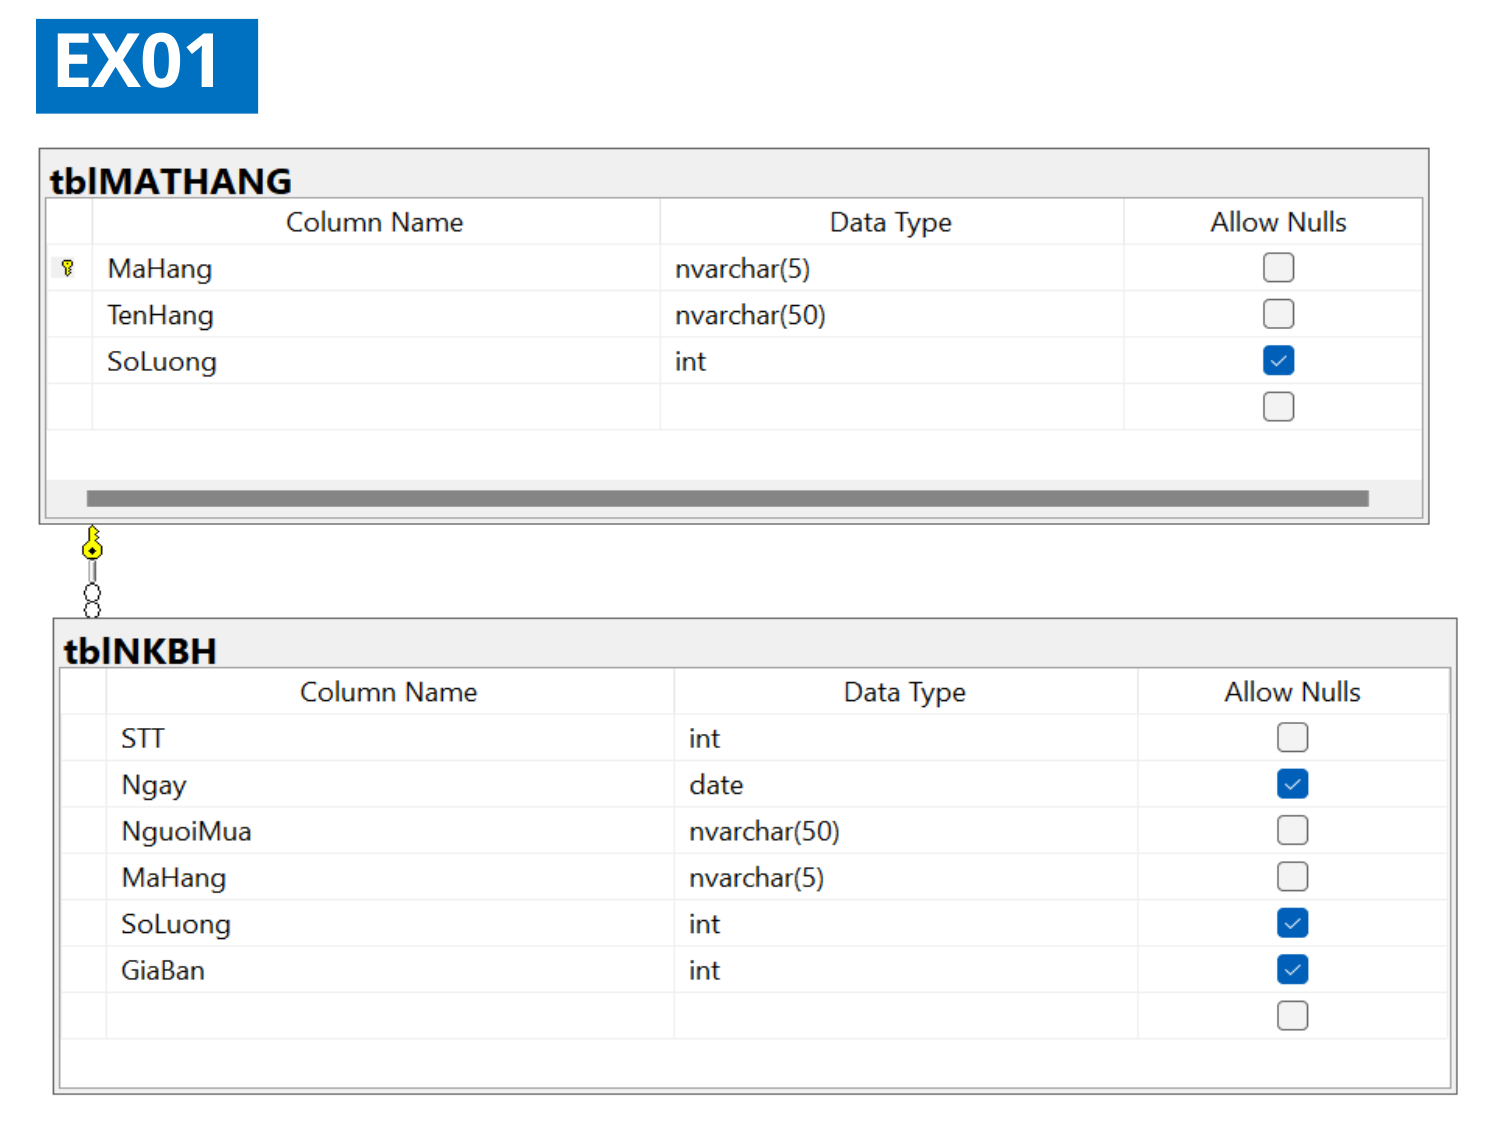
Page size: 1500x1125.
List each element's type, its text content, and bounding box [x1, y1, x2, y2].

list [0, 117, 1500, 1125]
title EX01 [36, 18, 259, 114]
